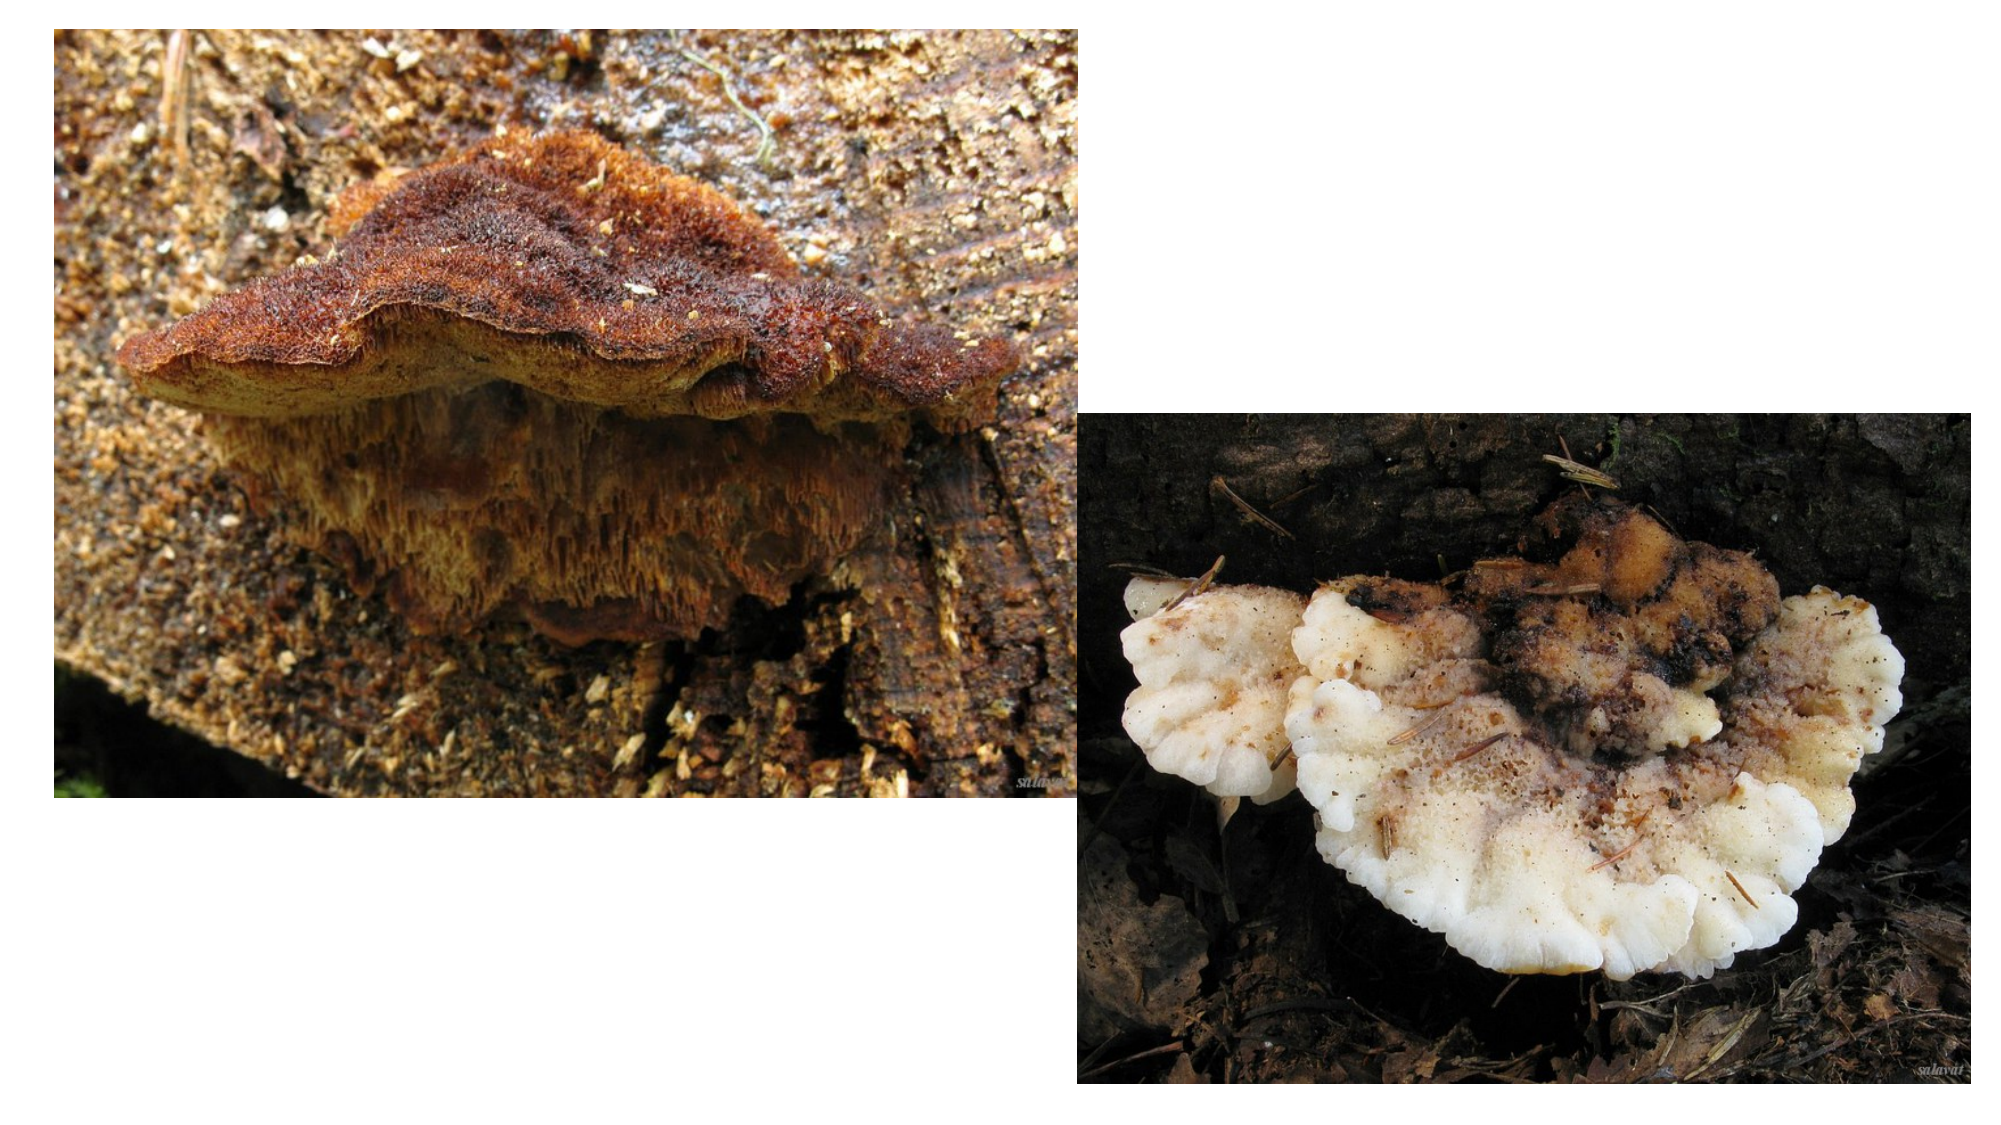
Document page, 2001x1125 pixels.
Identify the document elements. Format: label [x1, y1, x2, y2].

picture [54, 29, 1971, 1084]
